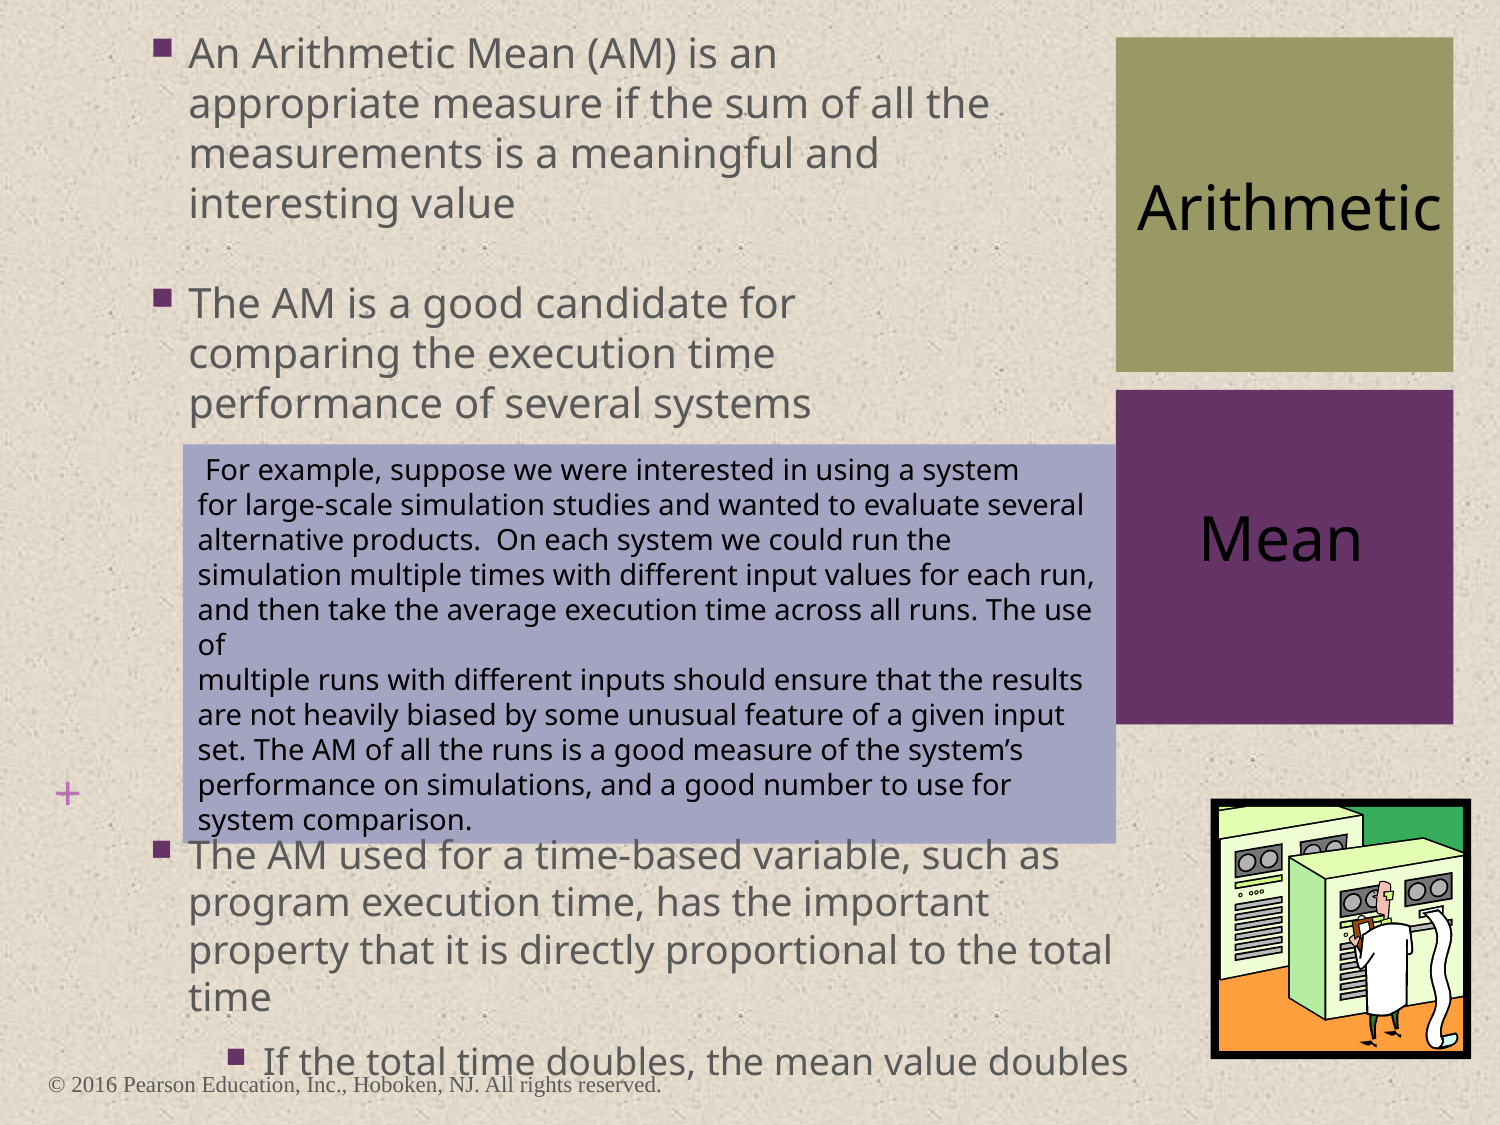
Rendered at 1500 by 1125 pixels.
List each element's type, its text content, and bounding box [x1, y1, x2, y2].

list An Arithmetic Mean (AM) is an appropriate measure if the sum of all the measurements is a meaningful and interesting value The AM is a good candidate for comparing the execution time performance of several systems [135, 19, 1022, 528]
picture [0, 0, 1500, 1125]
text_box The AM used for a time-based variable, such as program execution time, has the important property that it is directly proportional to the total time If the total time doubles, the mean value doubles [135, 822, 1166, 1125]
text_box Arithmetic [1116, 160, 1465, 251]
footer © 2016 Pearson Education, Inc., Hoboken, NJ. All rights reserved. [33, 1053, 1038, 1114]
text_box For example, suppose we were interested in using a system for large-scale simulation studies and wanted to evaluate several alternative products. On each system we could run the simulation multiple times with different input values for each run, and then take the average execution time across all runs. The use of multiple runs with different inputs should ensure that the results are not heavily biased by some unusual feature of a given input set. The AM of all the runs is a good measure of the system’s performance on simulations, and a good number to use for system comparison. [182, 444, 1117, 822]
text_box Mean [1117, 491, 1447, 582]
